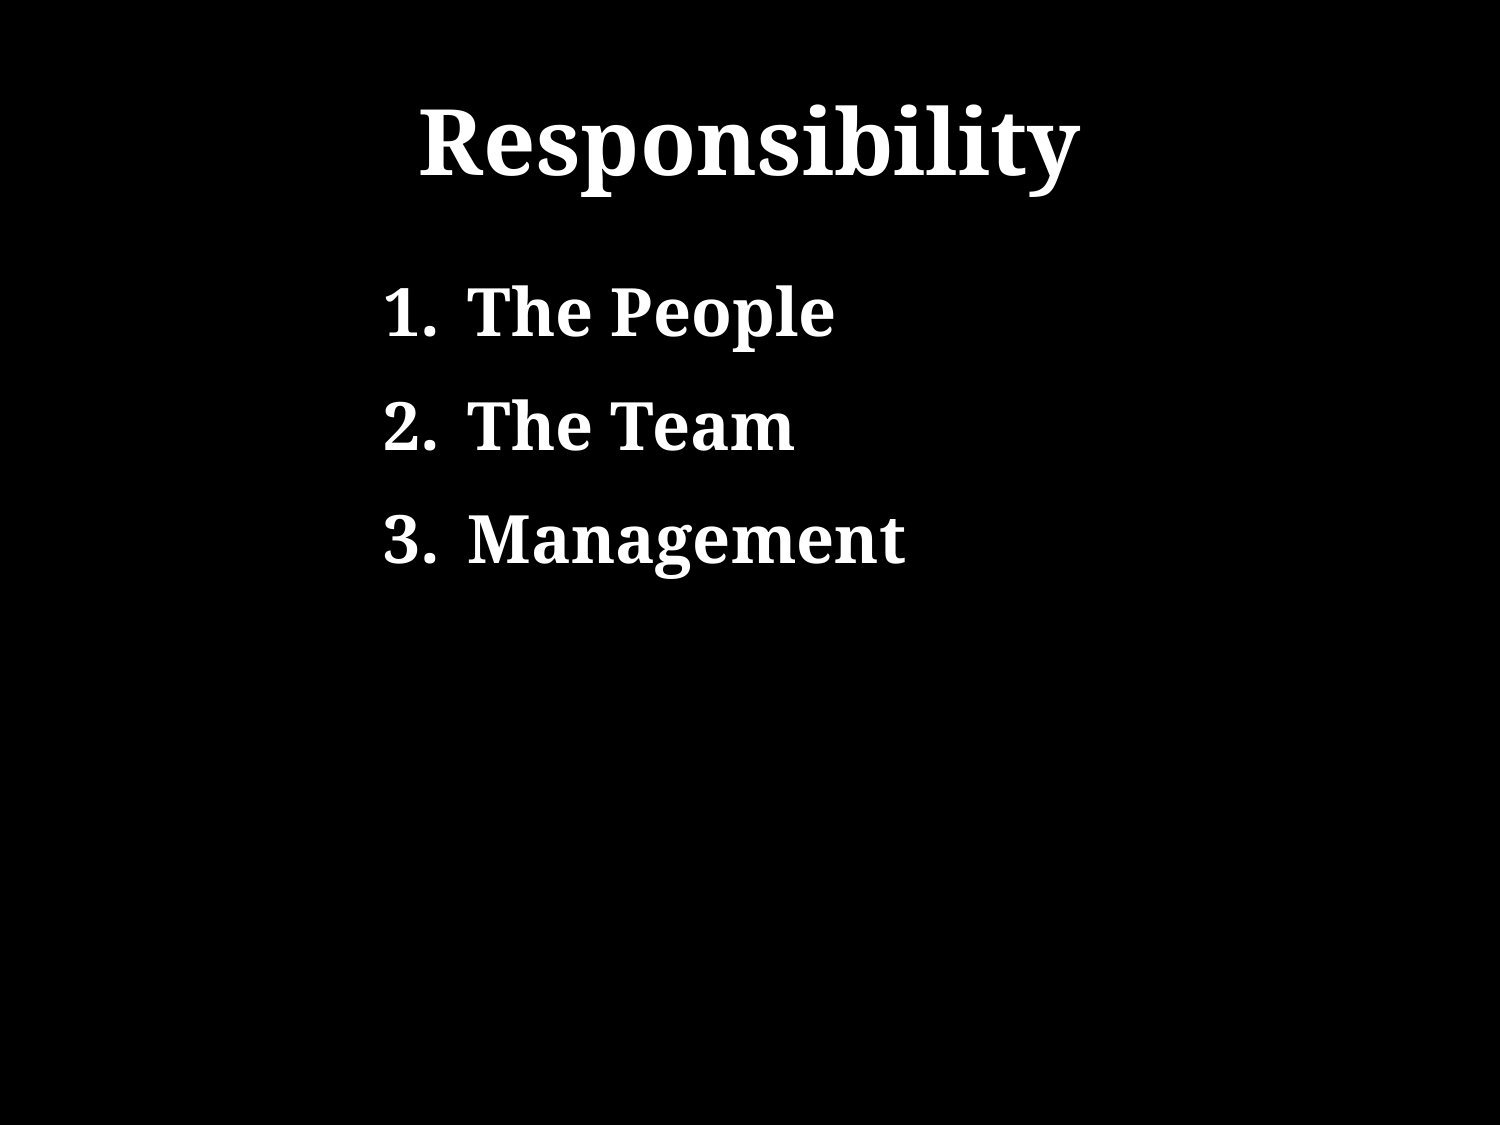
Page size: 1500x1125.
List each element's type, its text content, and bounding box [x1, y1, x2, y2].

title Responsibility [74, 44, 1426, 233]
list The People The Team Management [368, 262, 1426, 1101]
